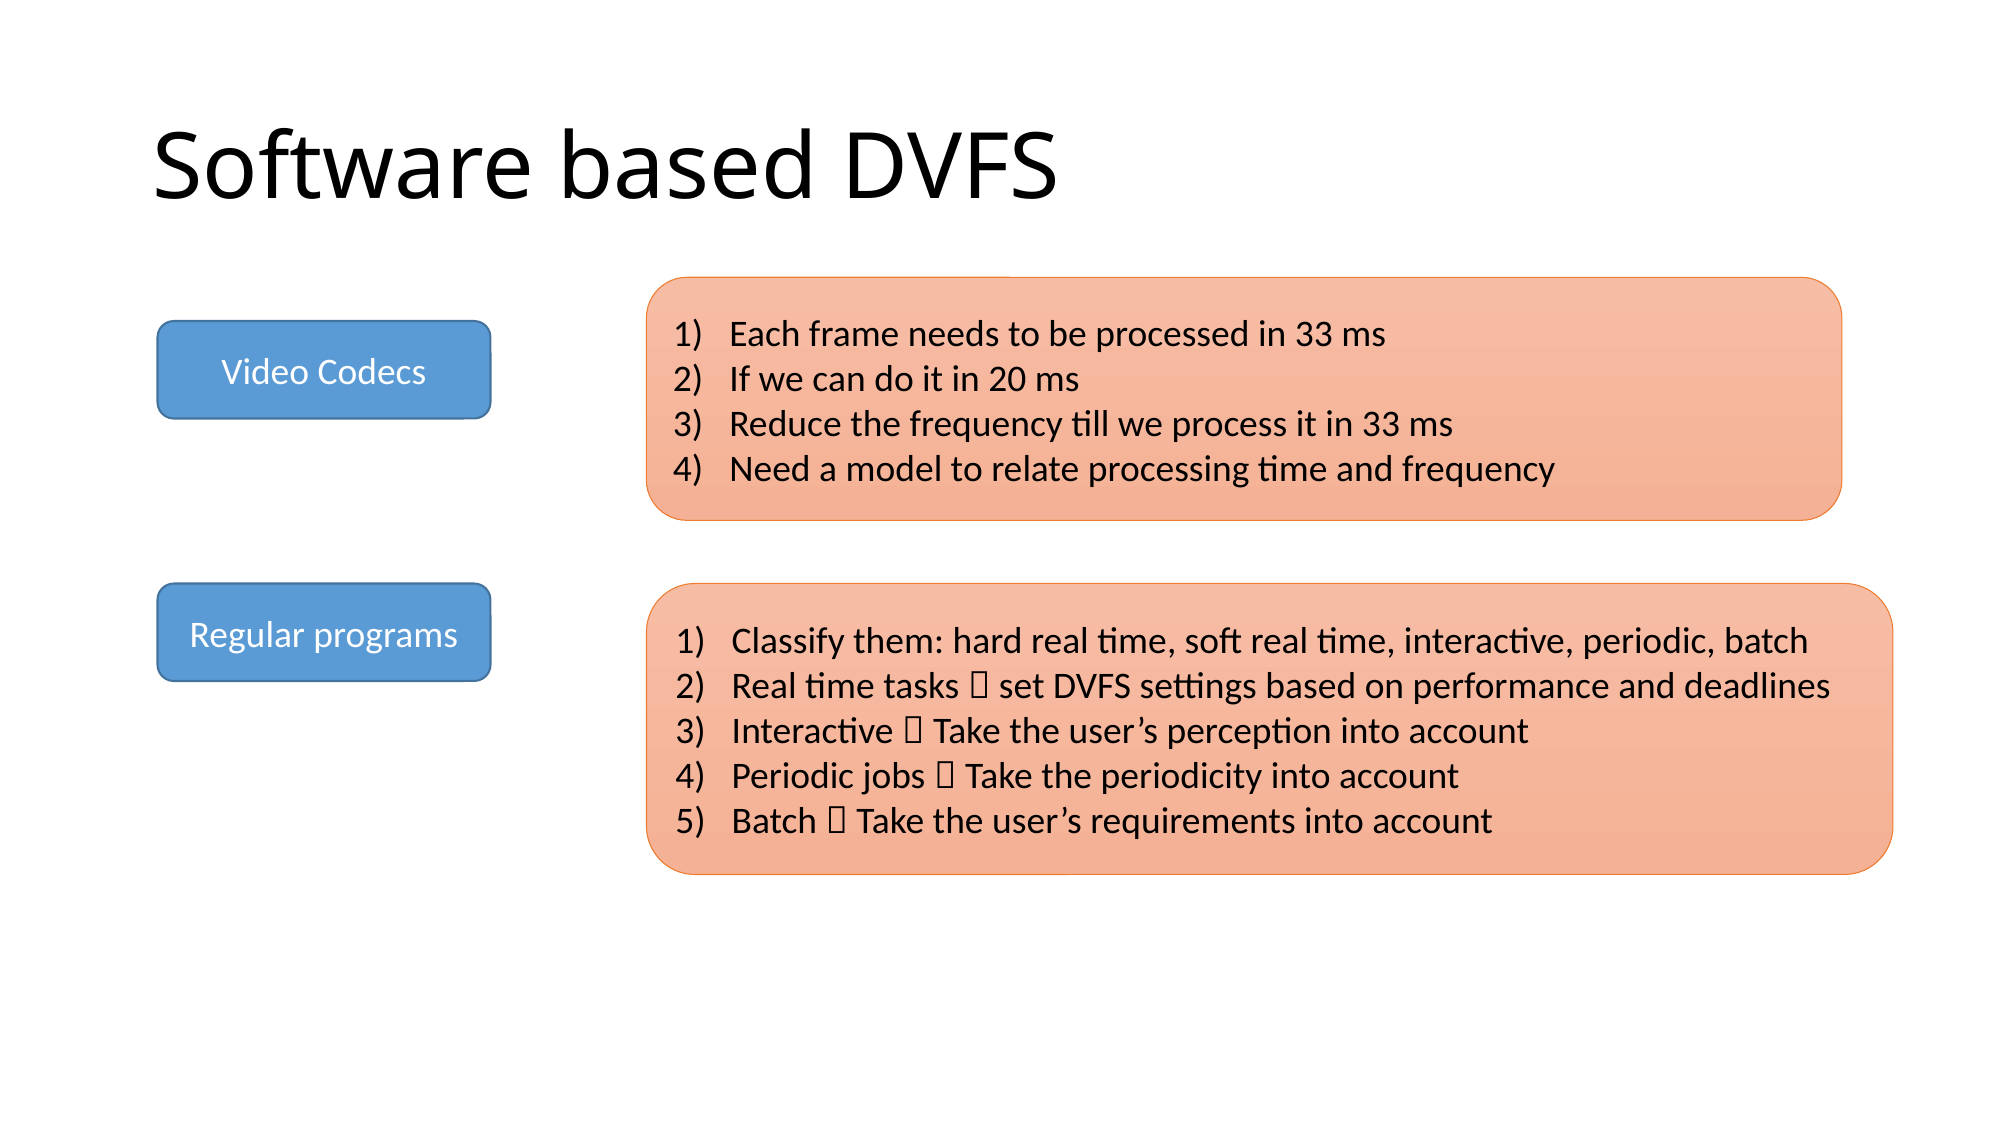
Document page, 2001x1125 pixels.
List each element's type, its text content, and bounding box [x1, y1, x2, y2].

text_box Classify them: hard real time, soft real time, interactive, periodic, batch Real time tasks  set DVFS settings based on performance and deadlines Interactive  Take the user’s perception into account Periodic jobs  Take the periodicity into account Batch  Take the user’s requirements into account [645, 582, 1894, 876]
text_box Each frame needs to be processed in 33 ms If we can do it in 20 ms Reduce the frequency till we process it in 33 ms Need a model to relate processing time and frequency [645, 276, 1843, 521]
title Software based DVFS [137, 59, 1863, 278]
text_box Regular programs [156, 582, 492, 683]
text_box Video Codecs [156, 319, 492, 420]
